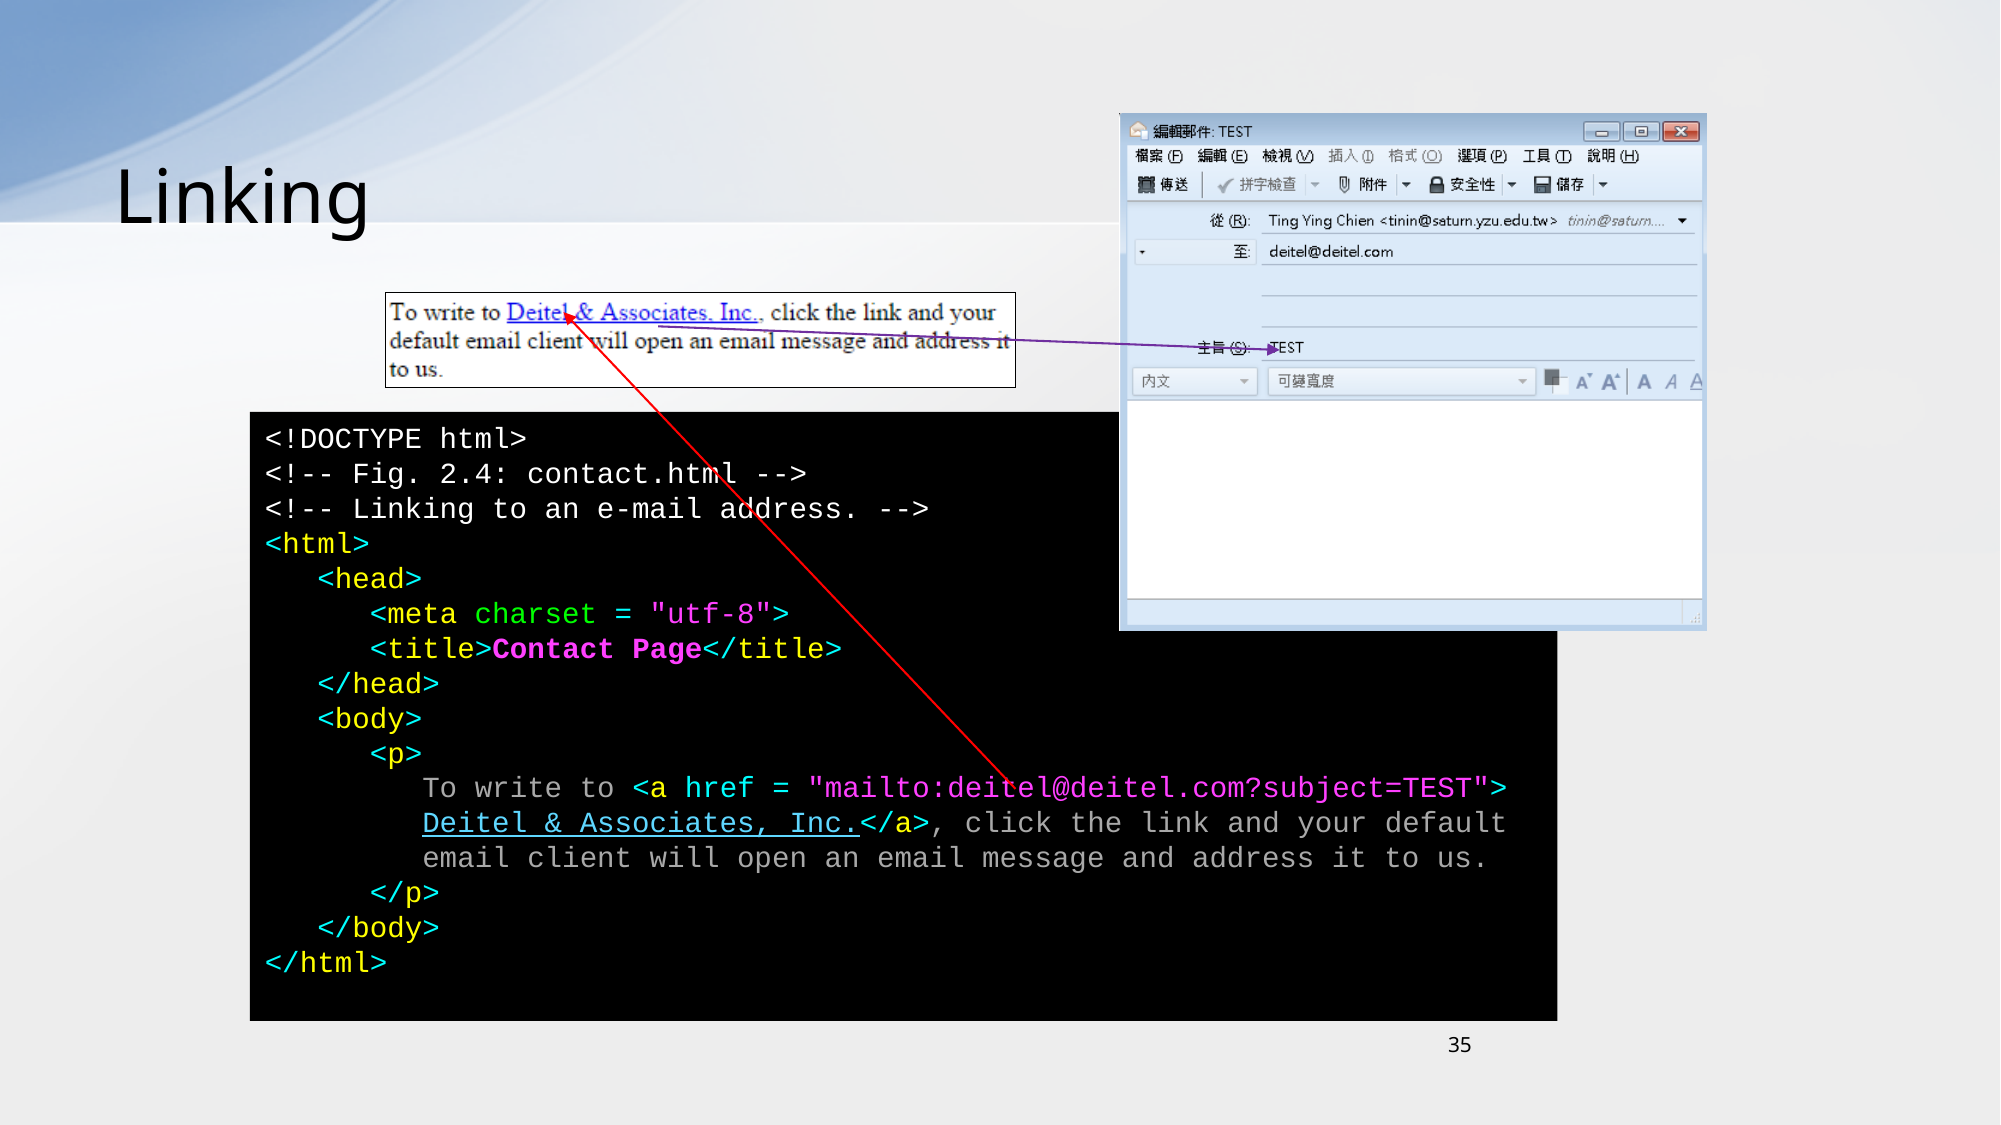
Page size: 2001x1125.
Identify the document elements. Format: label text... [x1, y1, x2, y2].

title Linking [99, 58, 1900, 247]
text_box <!DOCTYPE html> <!-- Fig. 2.4: contact.html --> <!-- Linking to an e-mail address. --> <html> <head> <meta charset = "utf-8"> <title>Contact Page</title> </head> <body> <p> To write to <a href = "mailto:deitel@deitel.com?subject=TEST"> Deitel & Associates, Inc.</a>, click the link and your default email client will open an email message and address it to us. </p> </body> </html> [249, 411, 1558, 1021]
picture [0, 0, 2000, 1125]
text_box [562, 311, 1016, 790]
slide_number 35 [1433, 1024, 1900, 1103]
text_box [657, 325, 1281, 351]
